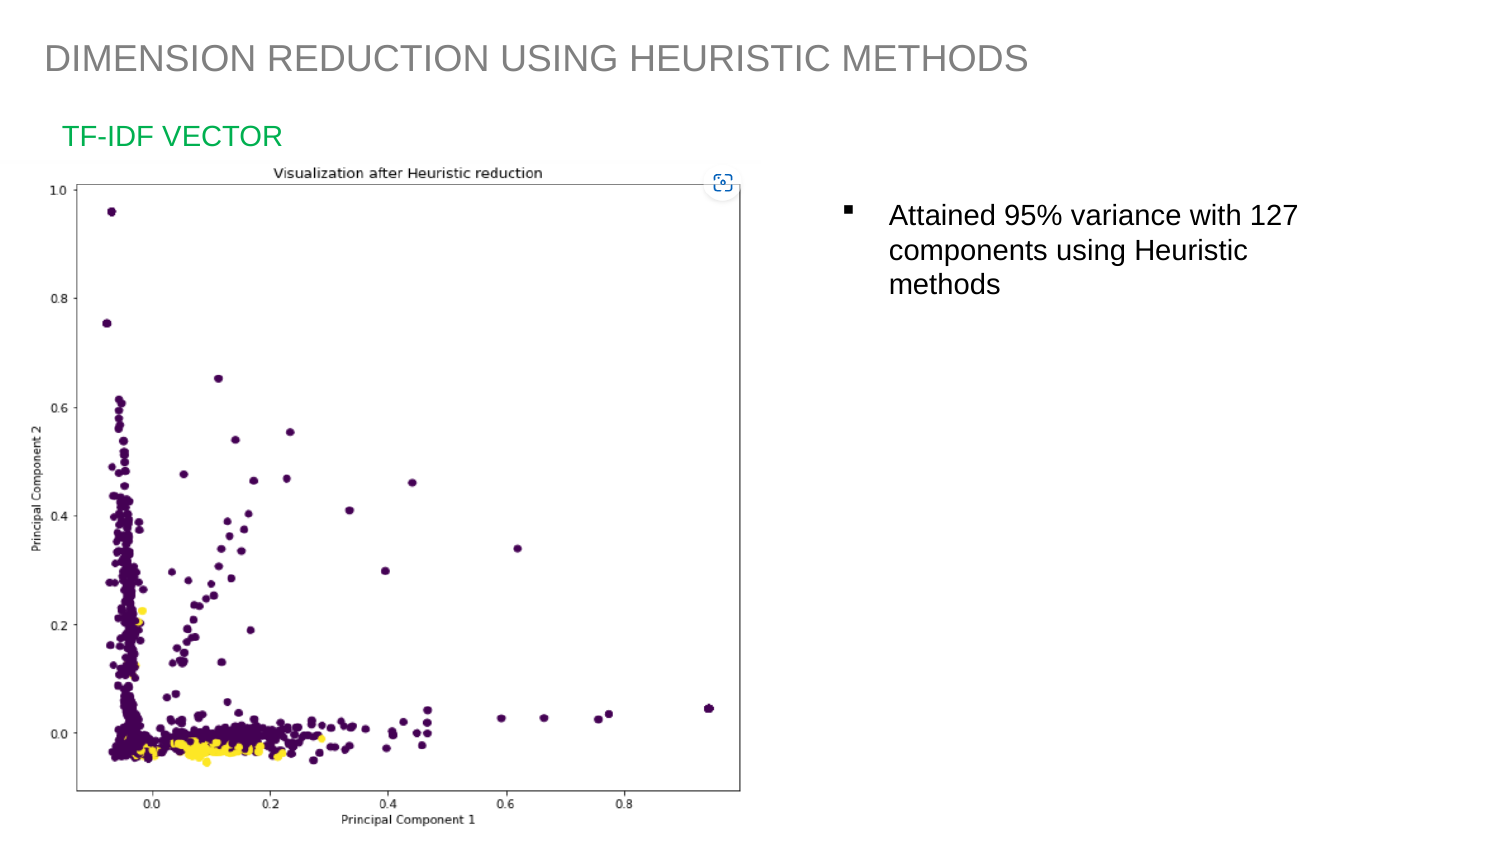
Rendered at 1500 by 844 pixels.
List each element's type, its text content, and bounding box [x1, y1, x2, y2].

text_box Attained 95% variance with 127 components using Heuristic methods [827, 188, 1371, 309]
picture [0, 160, 761, 831]
text_box TF-IDF VECTOR [47, 110, 299, 159]
text_box DIMENSION REDUCTION USING HEURISTIC METHODS [29, 26, 1062, 87]
